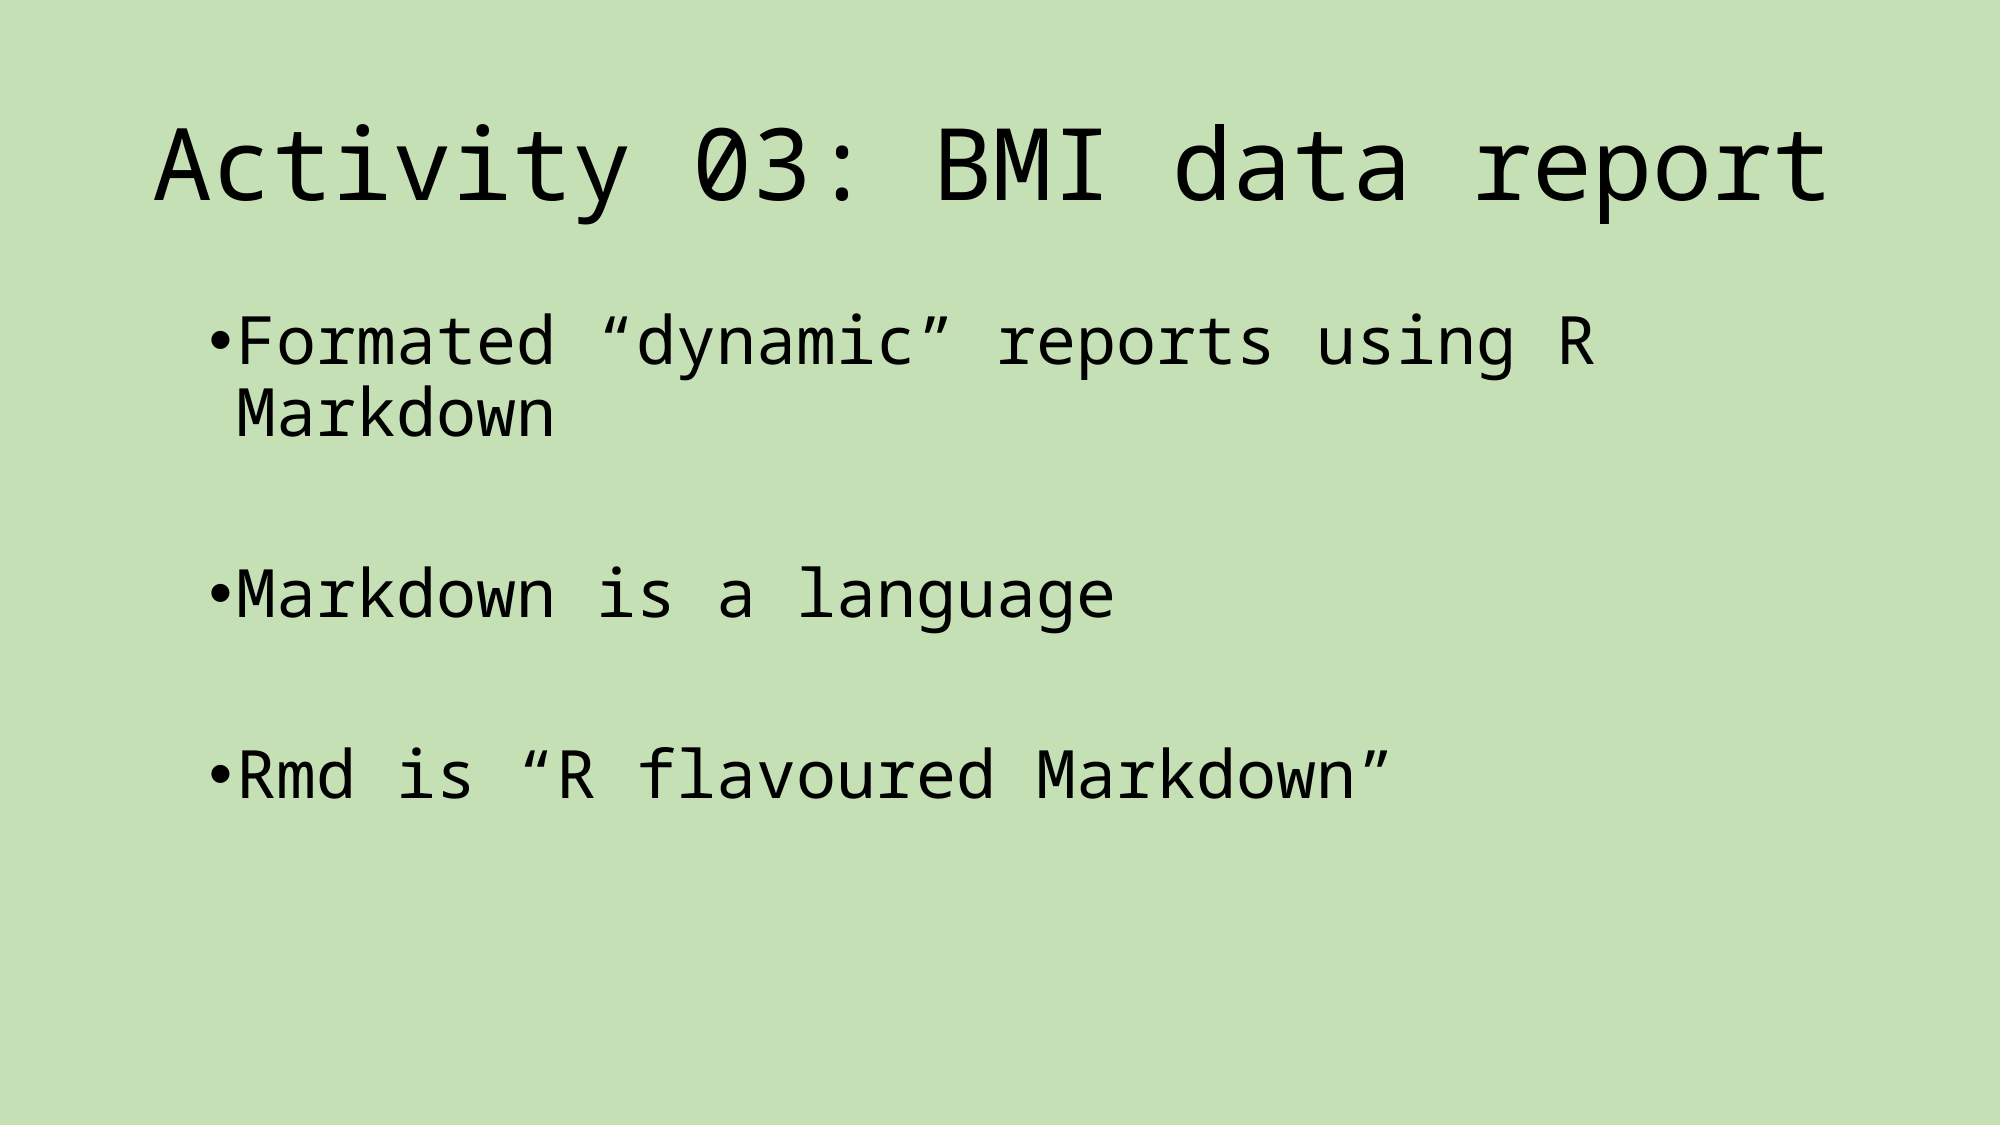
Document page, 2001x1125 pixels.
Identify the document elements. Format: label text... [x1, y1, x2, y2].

title Activity 03: BMI data report [137, 59, 1863, 278]
list Formated “dynamic” reports using R Markdown Markdown is a language Rmd is “R flavoured Markdown” [137, 299, 1863, 1014]
